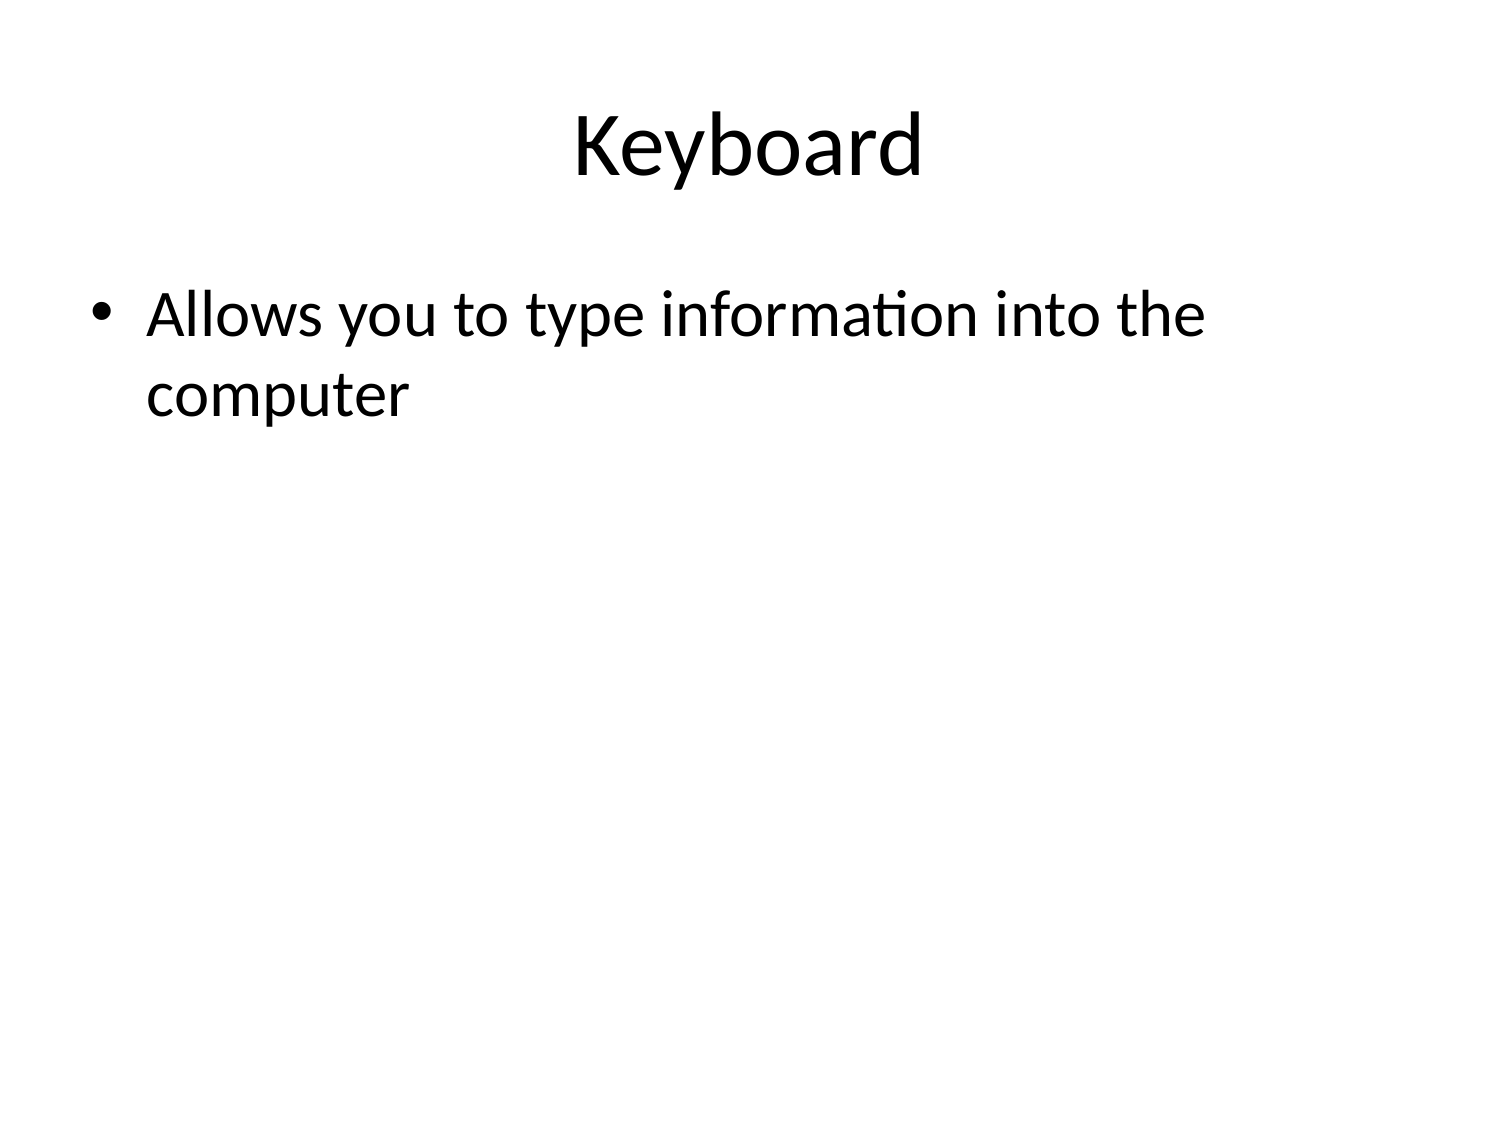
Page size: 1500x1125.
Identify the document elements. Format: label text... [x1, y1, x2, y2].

title Keyboard [75, 45, 1425, 233]
list Allows you to type information into the computer [75, 262, 1425, 1005]
